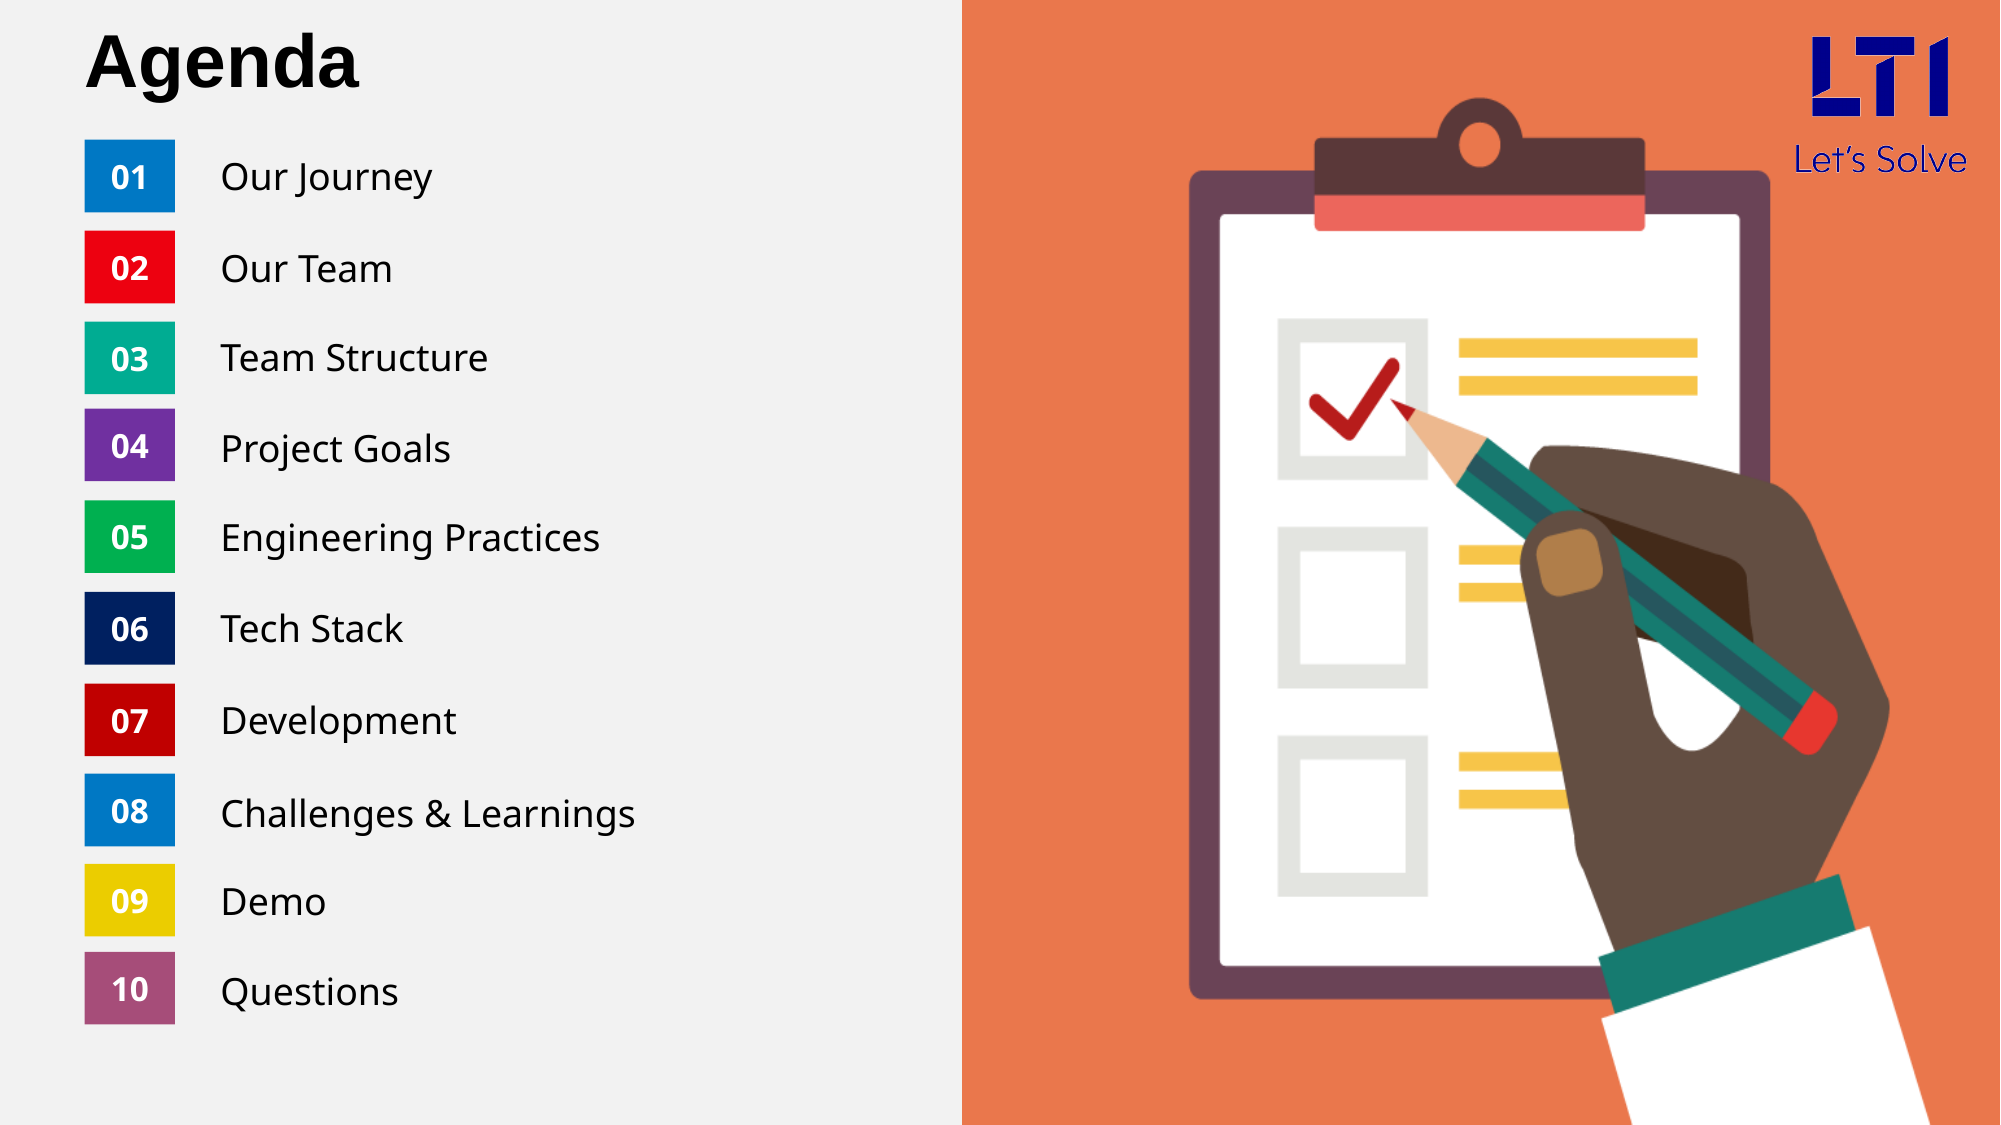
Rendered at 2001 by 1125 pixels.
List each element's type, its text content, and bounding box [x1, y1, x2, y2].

picture [962, 0, 2000, 1125]
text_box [84, 139, 855, 1025]
title Agenda [84, 12, 373, 109]
